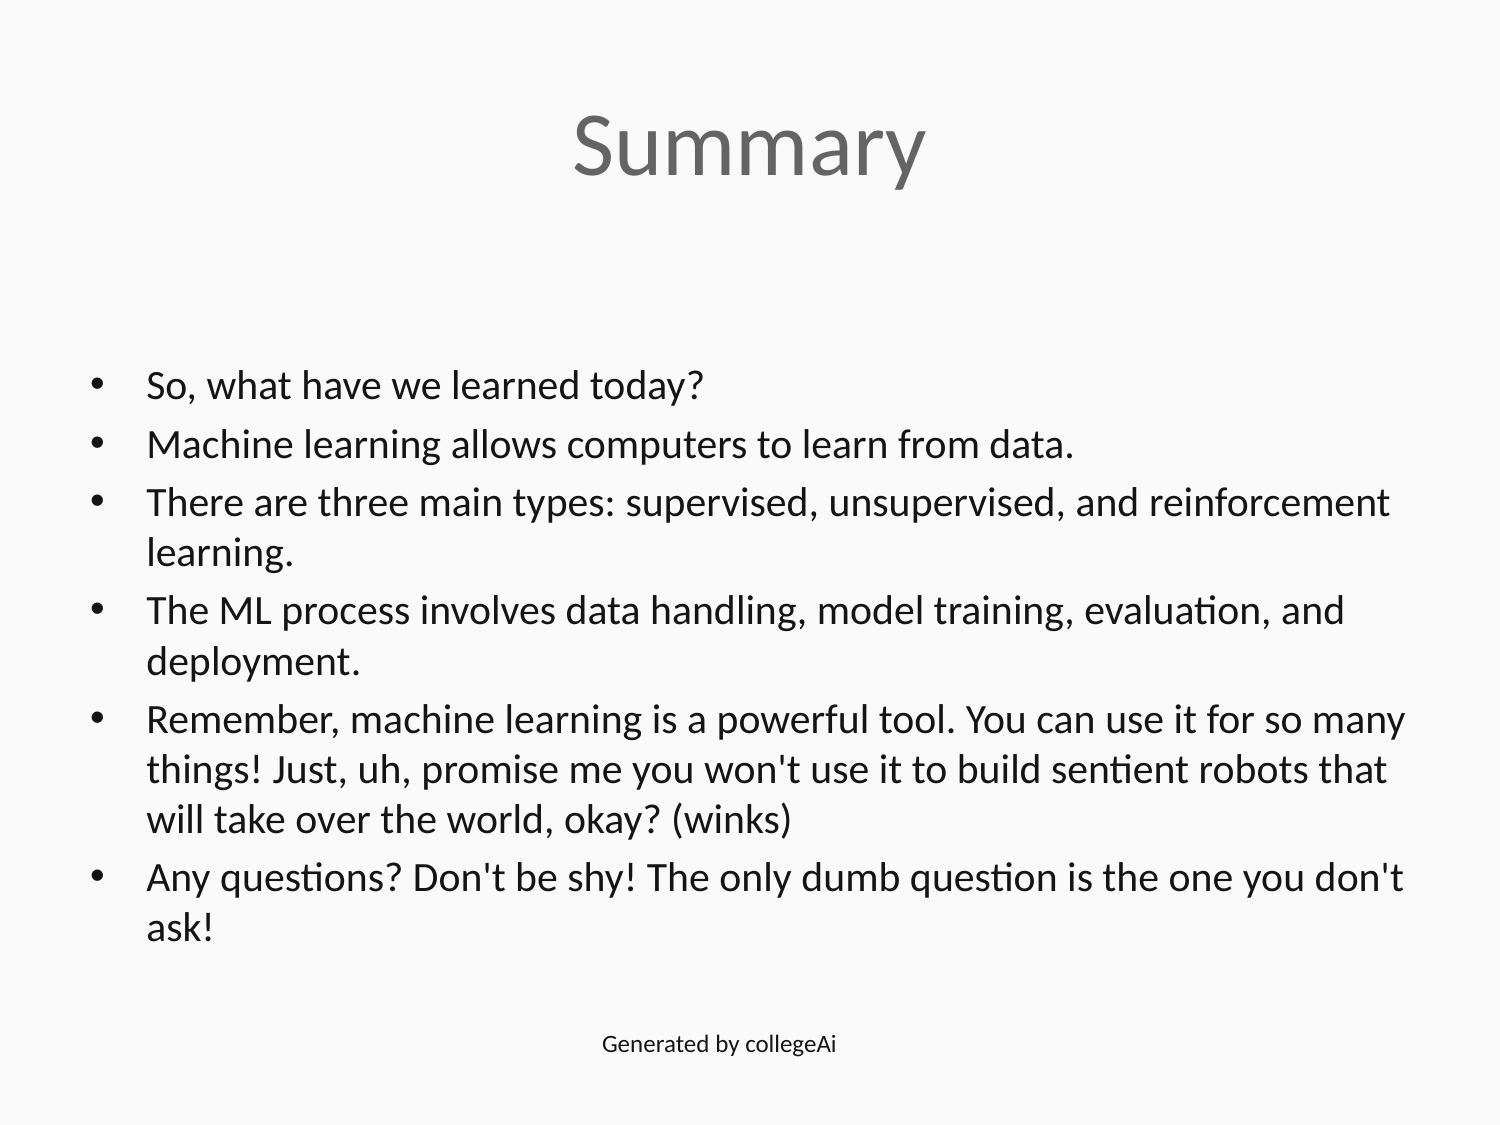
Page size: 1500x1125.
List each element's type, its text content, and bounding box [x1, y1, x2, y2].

text_box Generated by collegeAi [587, 1020, 853, 1065]
title Summary [75, 45, 1425, 233]
list So, what have we learned today? Machine learning allows computers to learn from data. There are three main types: supervised, unsupervised, and reinforcement learning. The ML process involves data handling, model training, evaluation, and deployment. Remember, machine learning is a powerful tool. You can use it for so many things! Just, uh, promise me you won't use it to build sentient robots that will take over the world, okay? (winks) Any questions? Don't be shy! The only dumb question is the one you don't ask! [75, 262, 1425, 1005]
